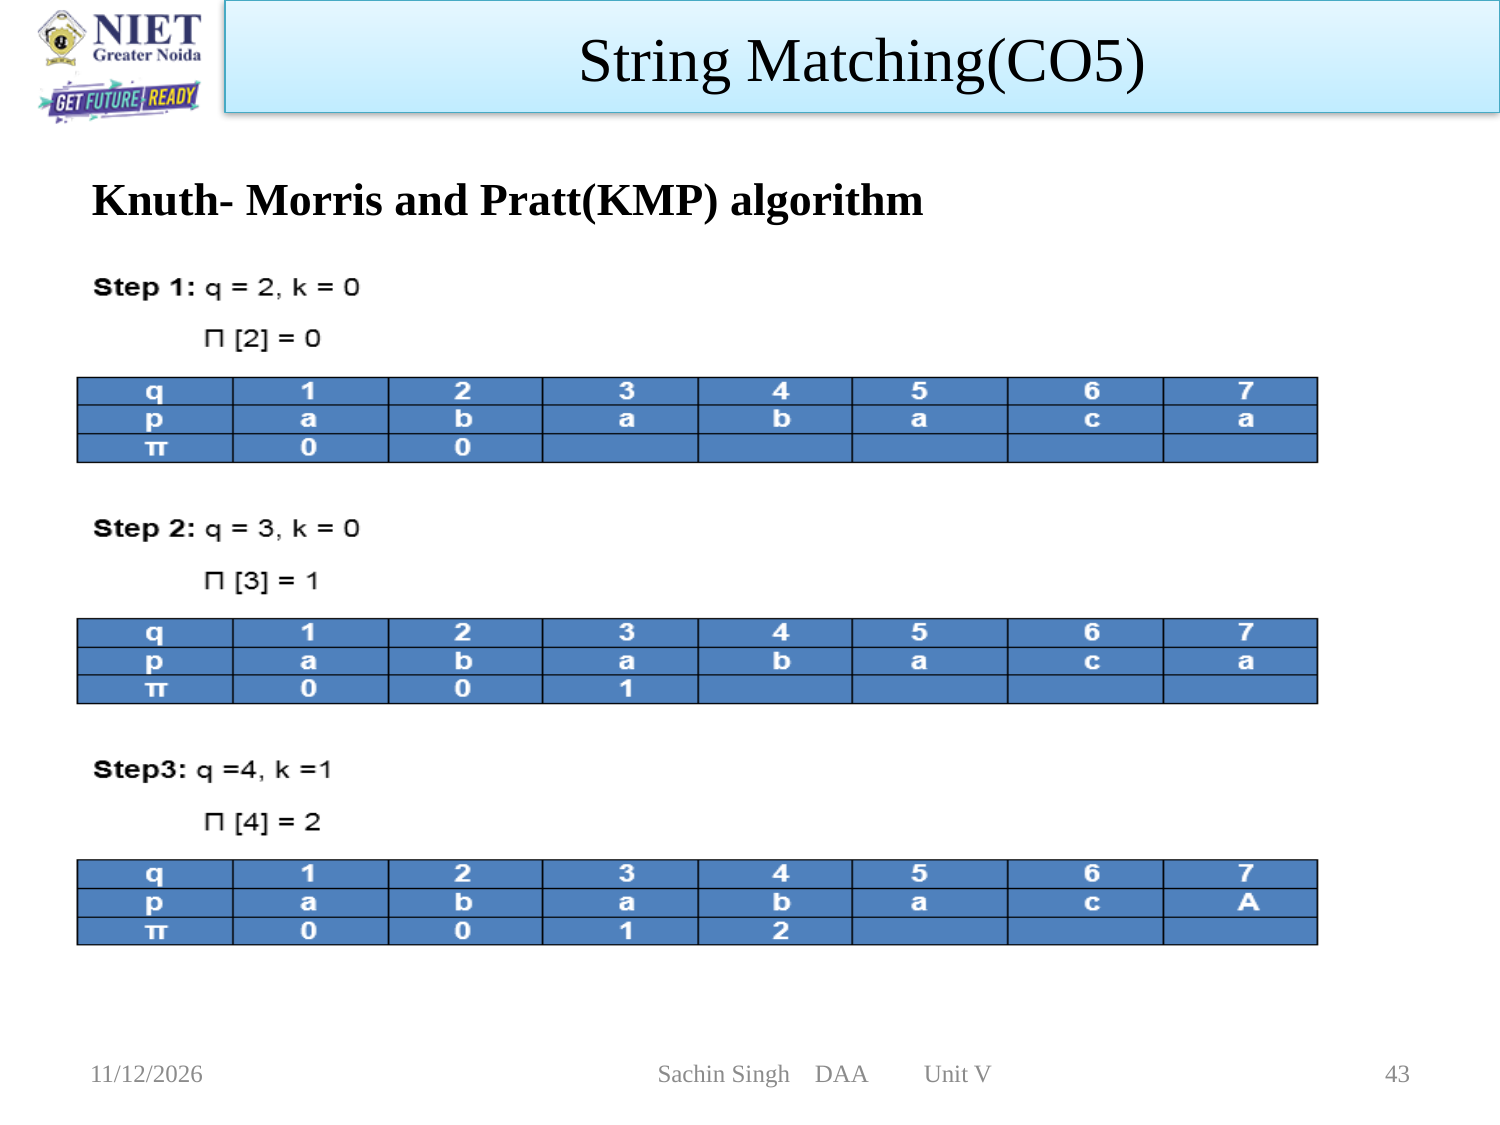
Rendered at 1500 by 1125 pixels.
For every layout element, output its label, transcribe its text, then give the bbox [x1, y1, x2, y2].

picture [71, 262, 1326, 963]
list Knuth- Morris and Pratt(KMP) algorithm [65, 162, 1428, 988]
slide_number 43 [1238, 1042, 1425, 1103]
text_box String Matching(CO5) [238, 0, 1500, 113]
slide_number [75, 1042, 412, 1103]
footer Sachin Singh DAA Unit V [412, 1042, 1238, 1103]
picture [0, 0, 238, 135]
